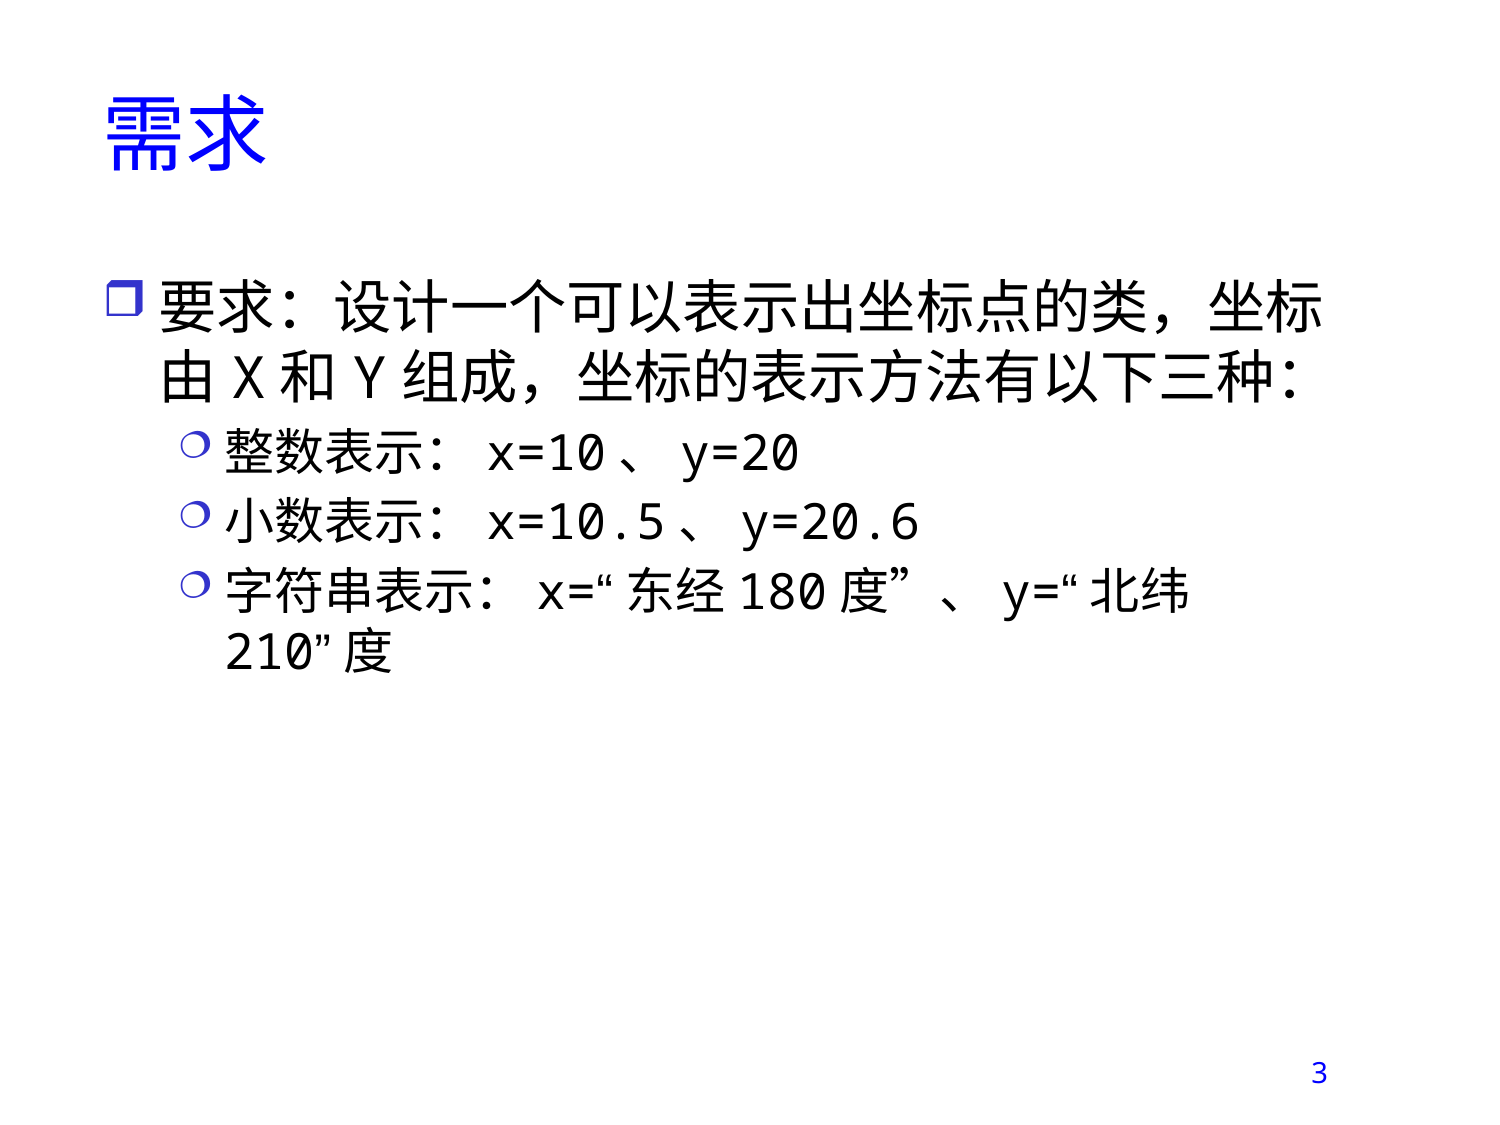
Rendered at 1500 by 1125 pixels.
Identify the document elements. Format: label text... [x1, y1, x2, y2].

list 要求：设计一个可以表示出坐标点的类，坐标由X和Y组成，坐标的表示方法有以下三种： 整数表示：x=10、y=20 小数表示：x=10.5、y=20.6 字符串表示：x=“东经180度”、y=“北纬210”度 [87, 262, 1363, 1025]
slide_number 3 [1269, 1046, 1370, 1091]
title 需求 [87, 37, 1363, 225]
